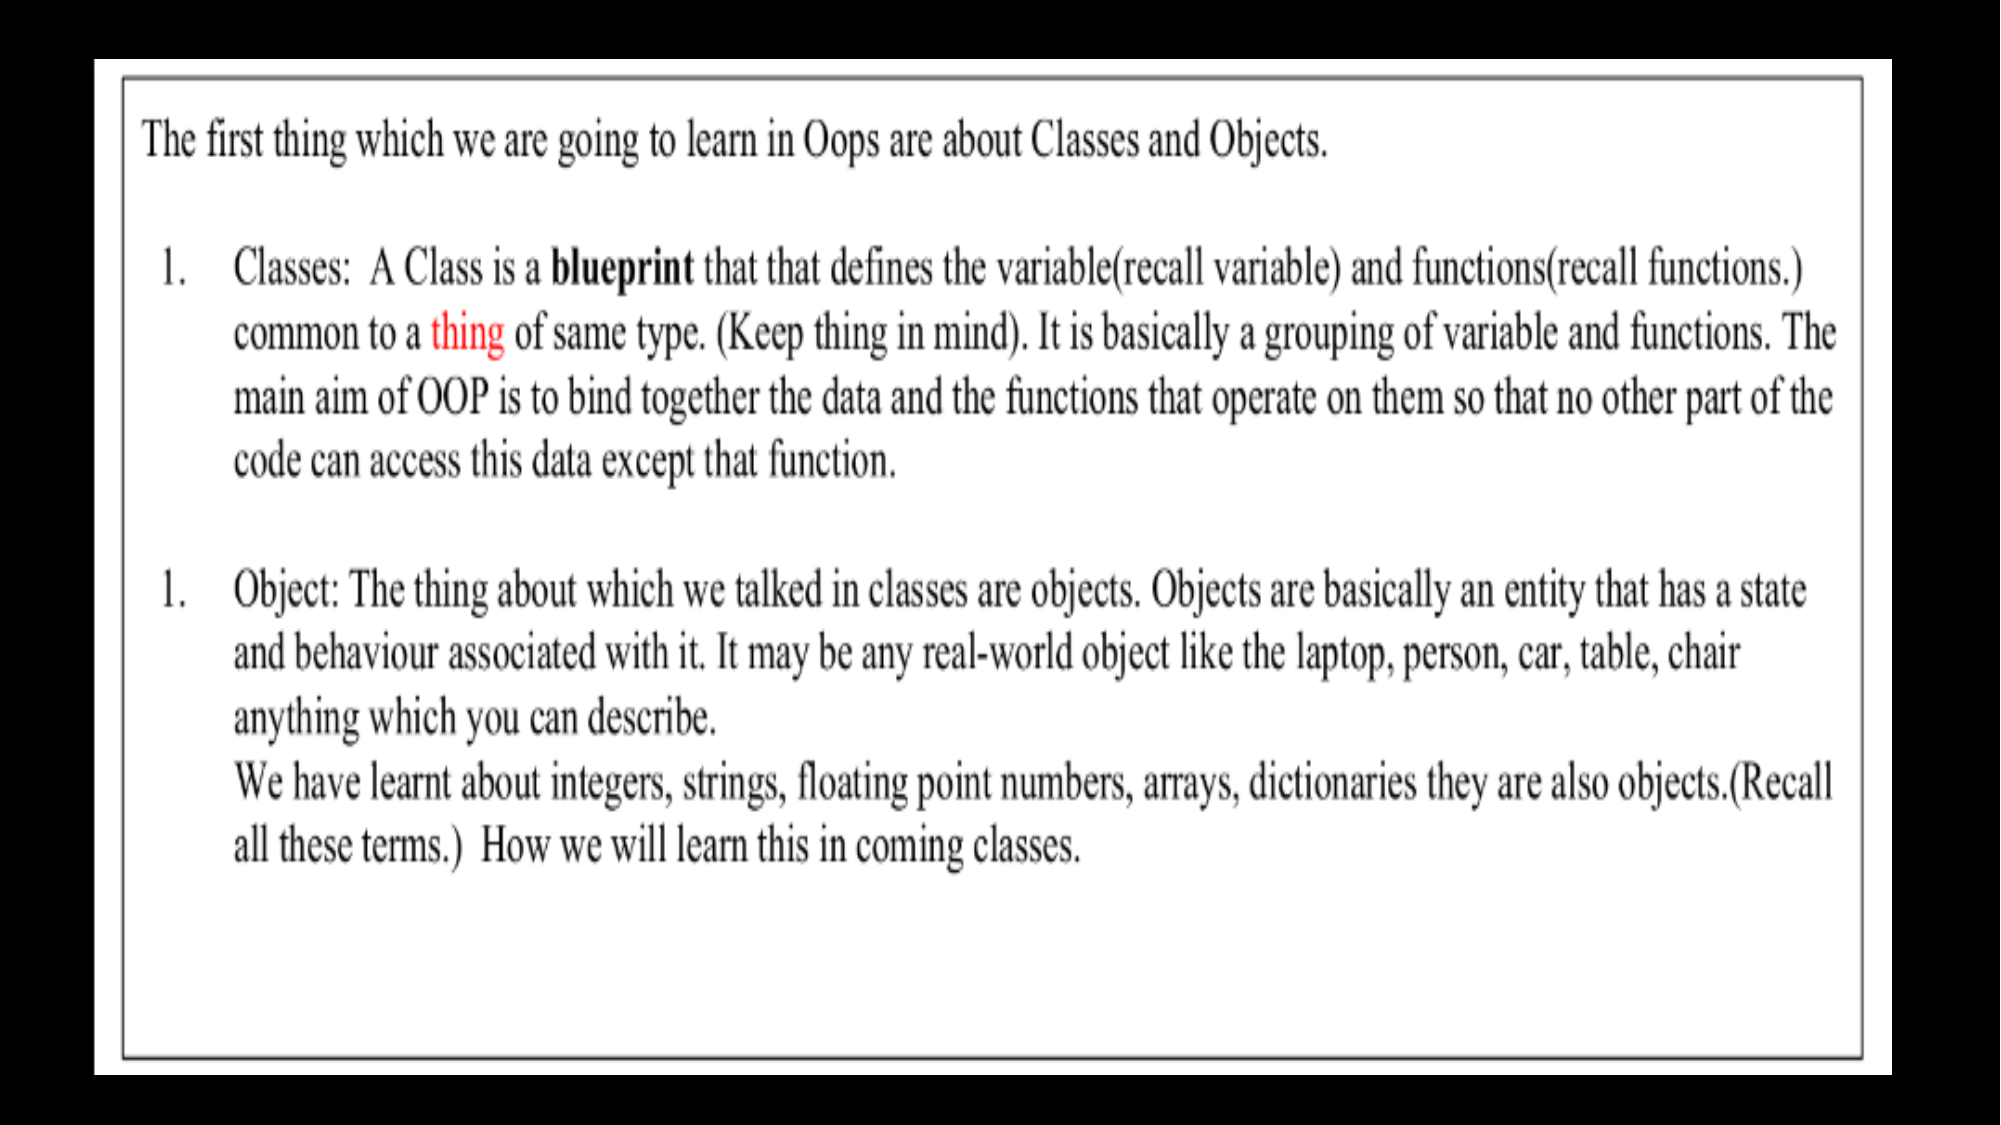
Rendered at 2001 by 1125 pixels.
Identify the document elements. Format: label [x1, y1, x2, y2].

list [93, 59, 1892, 1075]
